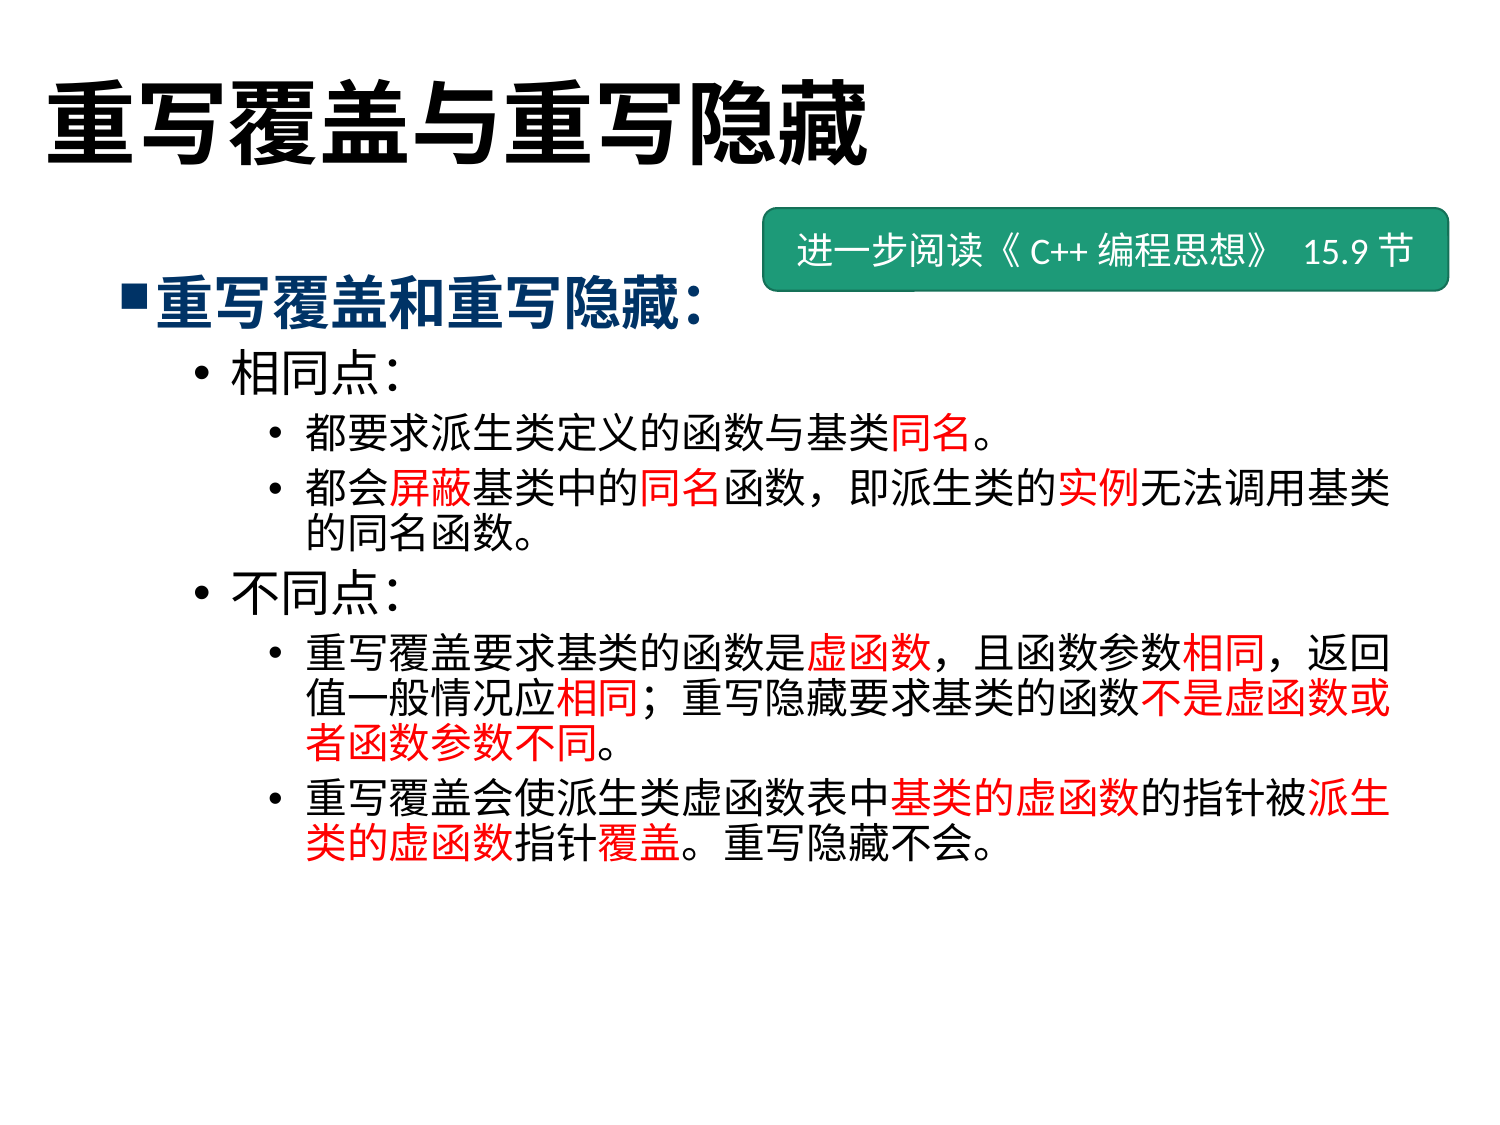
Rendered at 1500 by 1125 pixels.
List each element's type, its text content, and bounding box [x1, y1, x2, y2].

title 重写覆盖与重写隐藏 [29, 19, 1324, 237]
list 重写覆盖和重写隐藏： 相同点： 都要求派生类定义的函数与基类同名。 都会屏蔽基类中的同名函数，即派生类的实例无法调用基类的同名函数。 不同点： 重写覆盖要求基类的函数是虚函数，且函数参数相同，返回值一般情况应相同；重写隐藏要求基类的函数不是虚函数或者函数参数不同。 重写覆盖会使派生类虚函数表中基类的虚函数的指针被派生类的虚函数指针覆盖。重写隐藏不会。 [103, 267, 1424, 1094]
text_box 进一步阅读《C++编程思想》 15.9节 [762, 207, 1450, 292]
